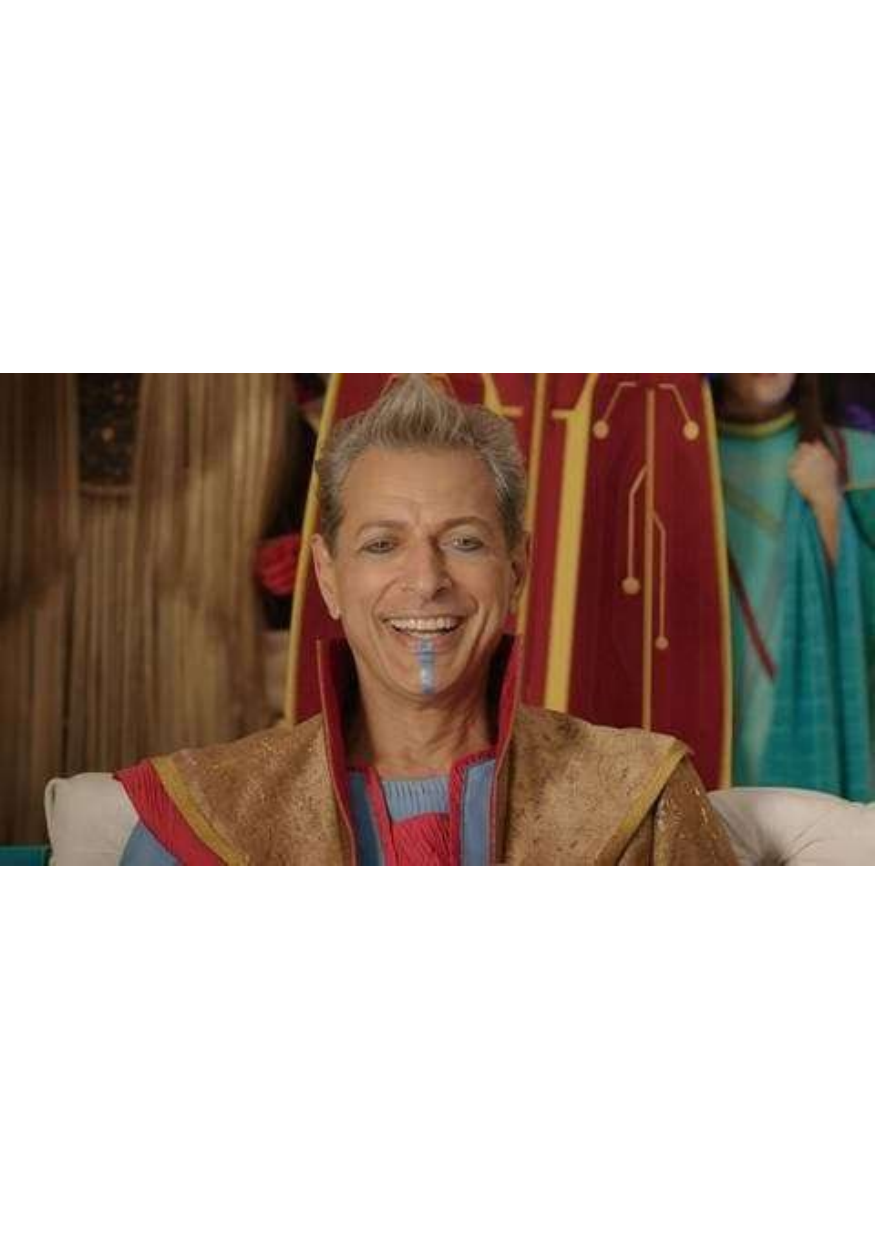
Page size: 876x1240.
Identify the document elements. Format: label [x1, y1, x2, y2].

picture [0, 373, 875, 867]
